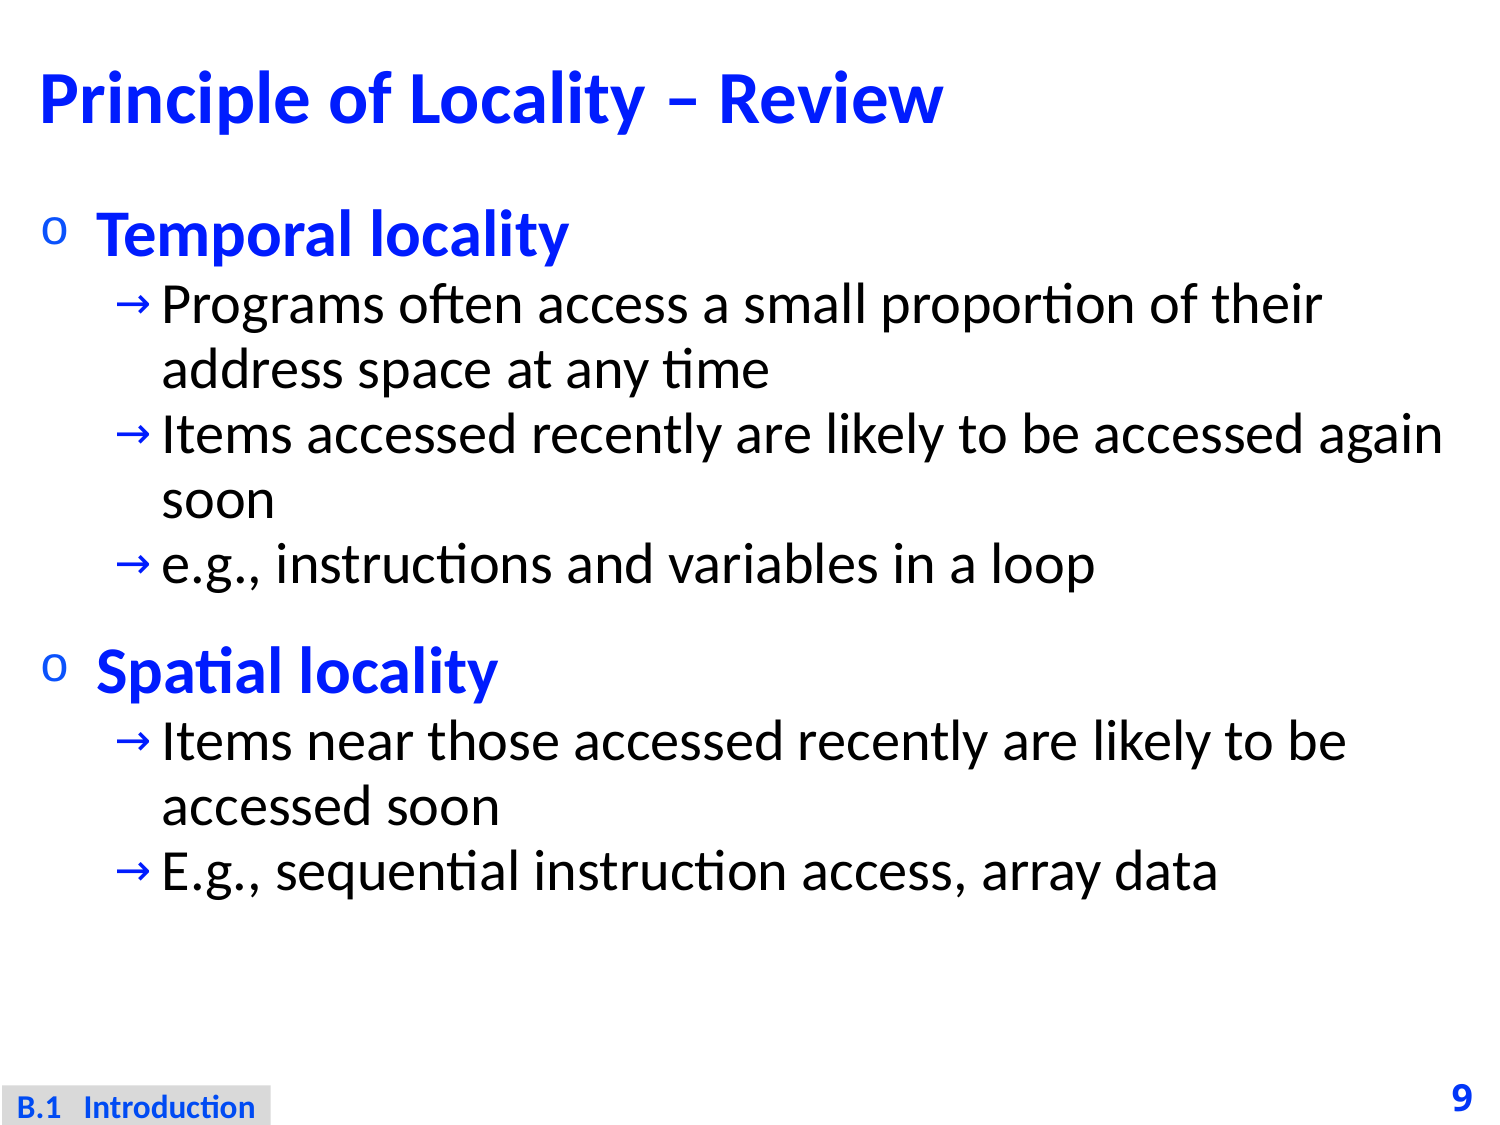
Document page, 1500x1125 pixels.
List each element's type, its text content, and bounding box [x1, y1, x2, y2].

title Principle of Locality – Review [24, 23, 1478, 176]
slide_number 9 [1425, 1074, 1500, 1125]
text_box B.1 Introduction [2, 1085, 271, 1125]
list Temporal locality Programs often access a small proportion of their address space at any time Items accessed recently are likely to be accessed again soon e.g., instructions and variables in a loop Spatial locality Items near those accessed recently are likely to be accessed soon E.g., sequential instruction access, array data [24, 189, 1478, 1110]
